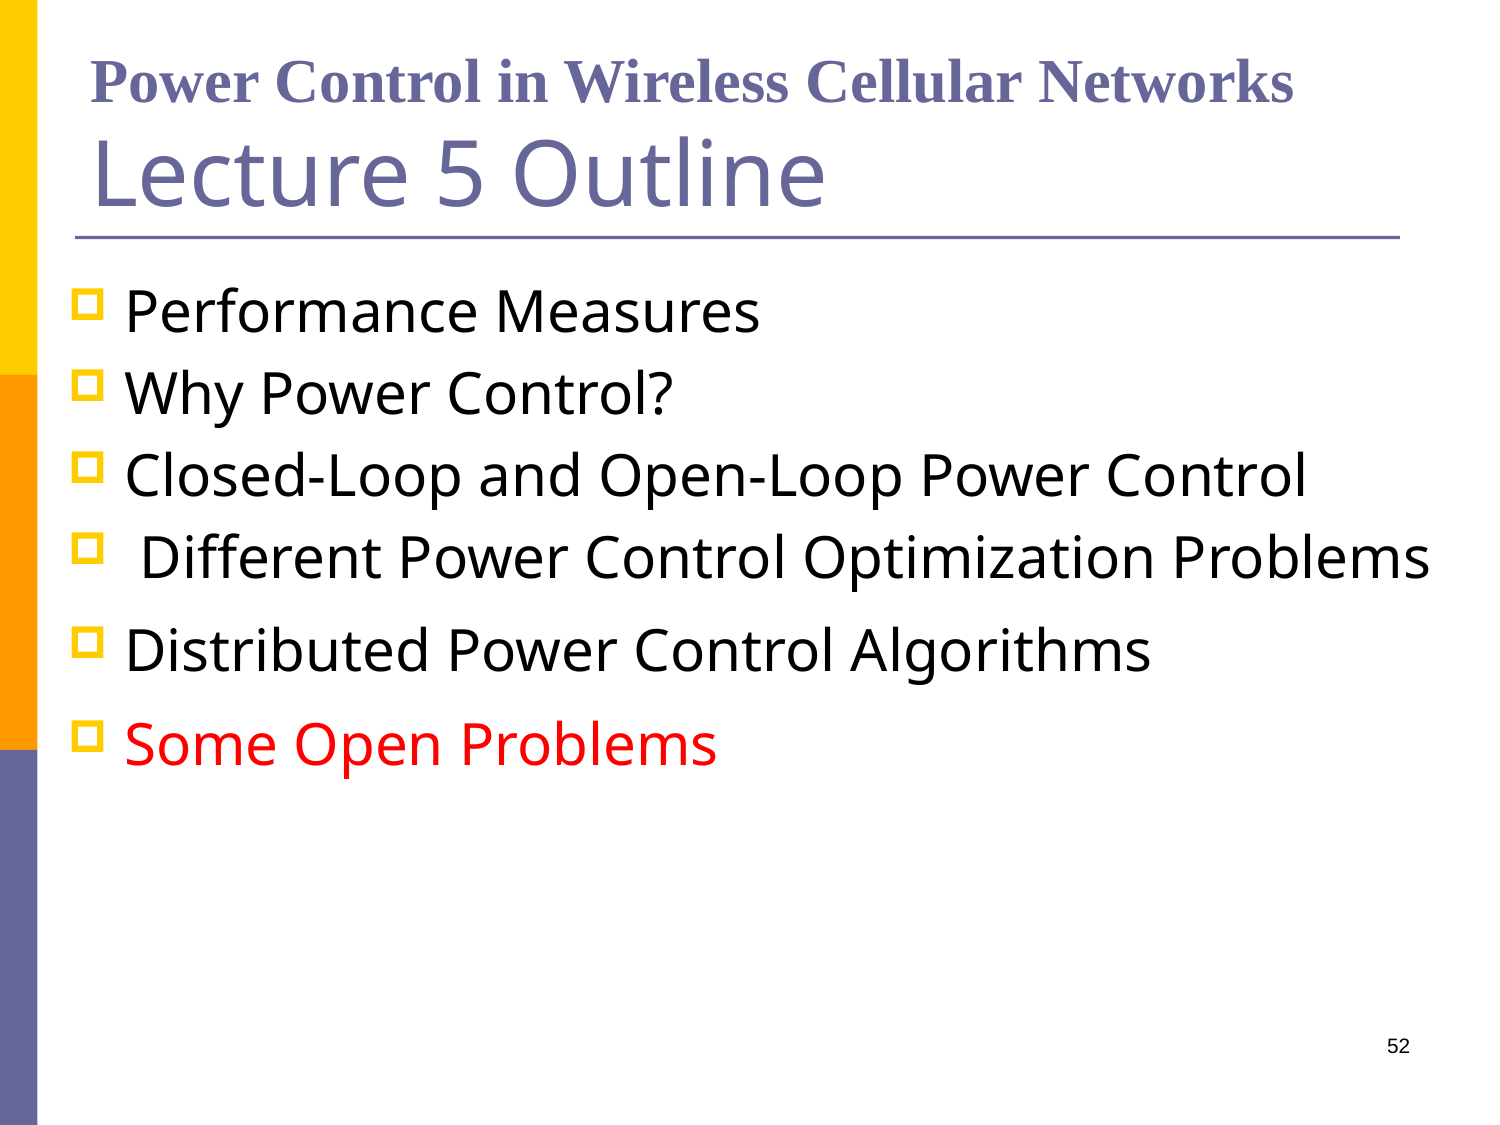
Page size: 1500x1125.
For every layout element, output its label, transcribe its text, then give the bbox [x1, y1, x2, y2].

title Power Control in Wireless Cellular Networks Lecture 5 Outline [75, 45, 1425, 233]
slide_number 52 [1074, 1024, 1426, 1101]
list Performance Measures Why Power Control? Closed-Loop and Open-Loop Power Control Different Power Control Optimization Problems Distributed Power Control Algorithms Some Open Problems [53, 267, 1471, 1125]
